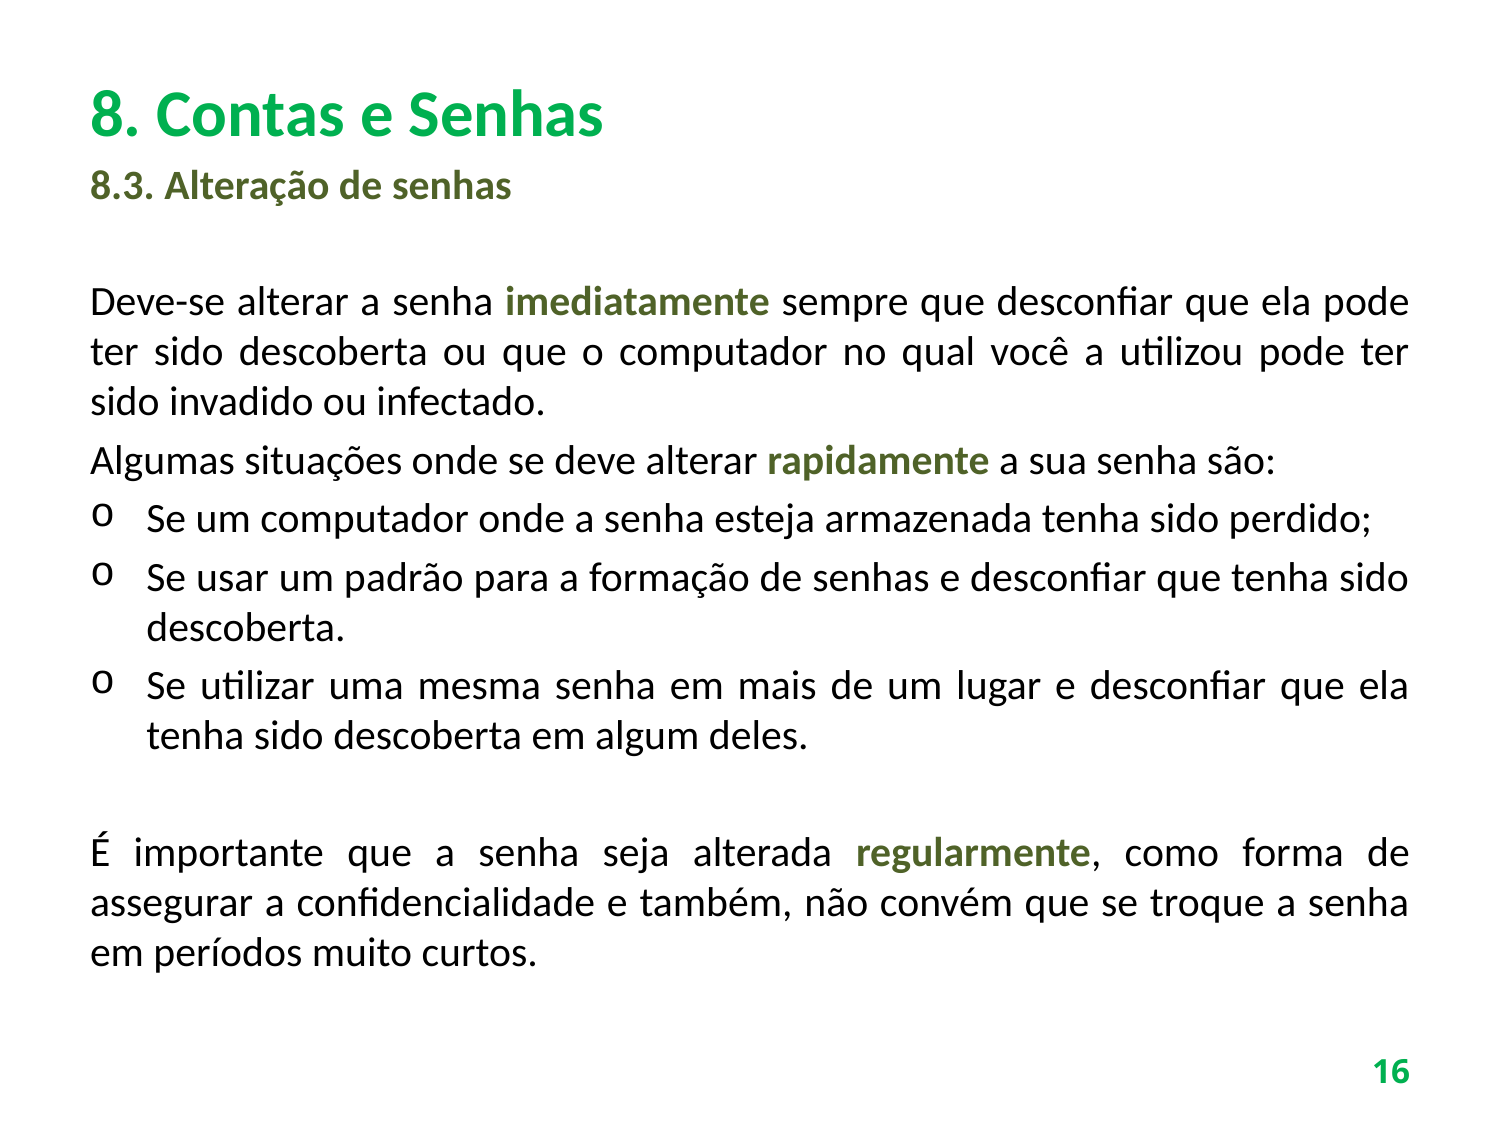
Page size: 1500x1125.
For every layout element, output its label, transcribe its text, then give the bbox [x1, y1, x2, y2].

title 8. Contas e Senhas [75, 45, 1425, 149]
list 8.3. Alteração de senhas Deve-se alterar a senha imediatamente sempre que desconfiar que ela pode ter sido descoberta ou que o computador no qual você a utilizou pode ter sido invadido ou infectado. Algumas situações onde se deve alterar rapidamente a sua senha são: Se um computador onde a senha esteja armazenada tenha sido perdido; Se usar um padrão para a formação de senhas e desconfiar que tenha sido descoberta. Se utilizar uma mesma senha em mais de um lugar e desconfiar que ela tenha sido descoberta em algum deles. É importante que a senha seja alterada regularmente, como forma de assegurar a confidencialidade e também, não convém que se troque a senha em períodos muito curtos. [75, 149, 1425, 1075]
slide_number 16 [1074, 1042, 1425, 1103]
